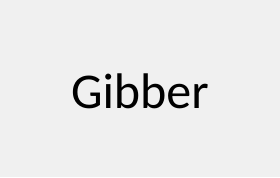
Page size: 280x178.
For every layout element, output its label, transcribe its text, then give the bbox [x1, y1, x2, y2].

text_box Gibber [55, 50, 225, 126]
